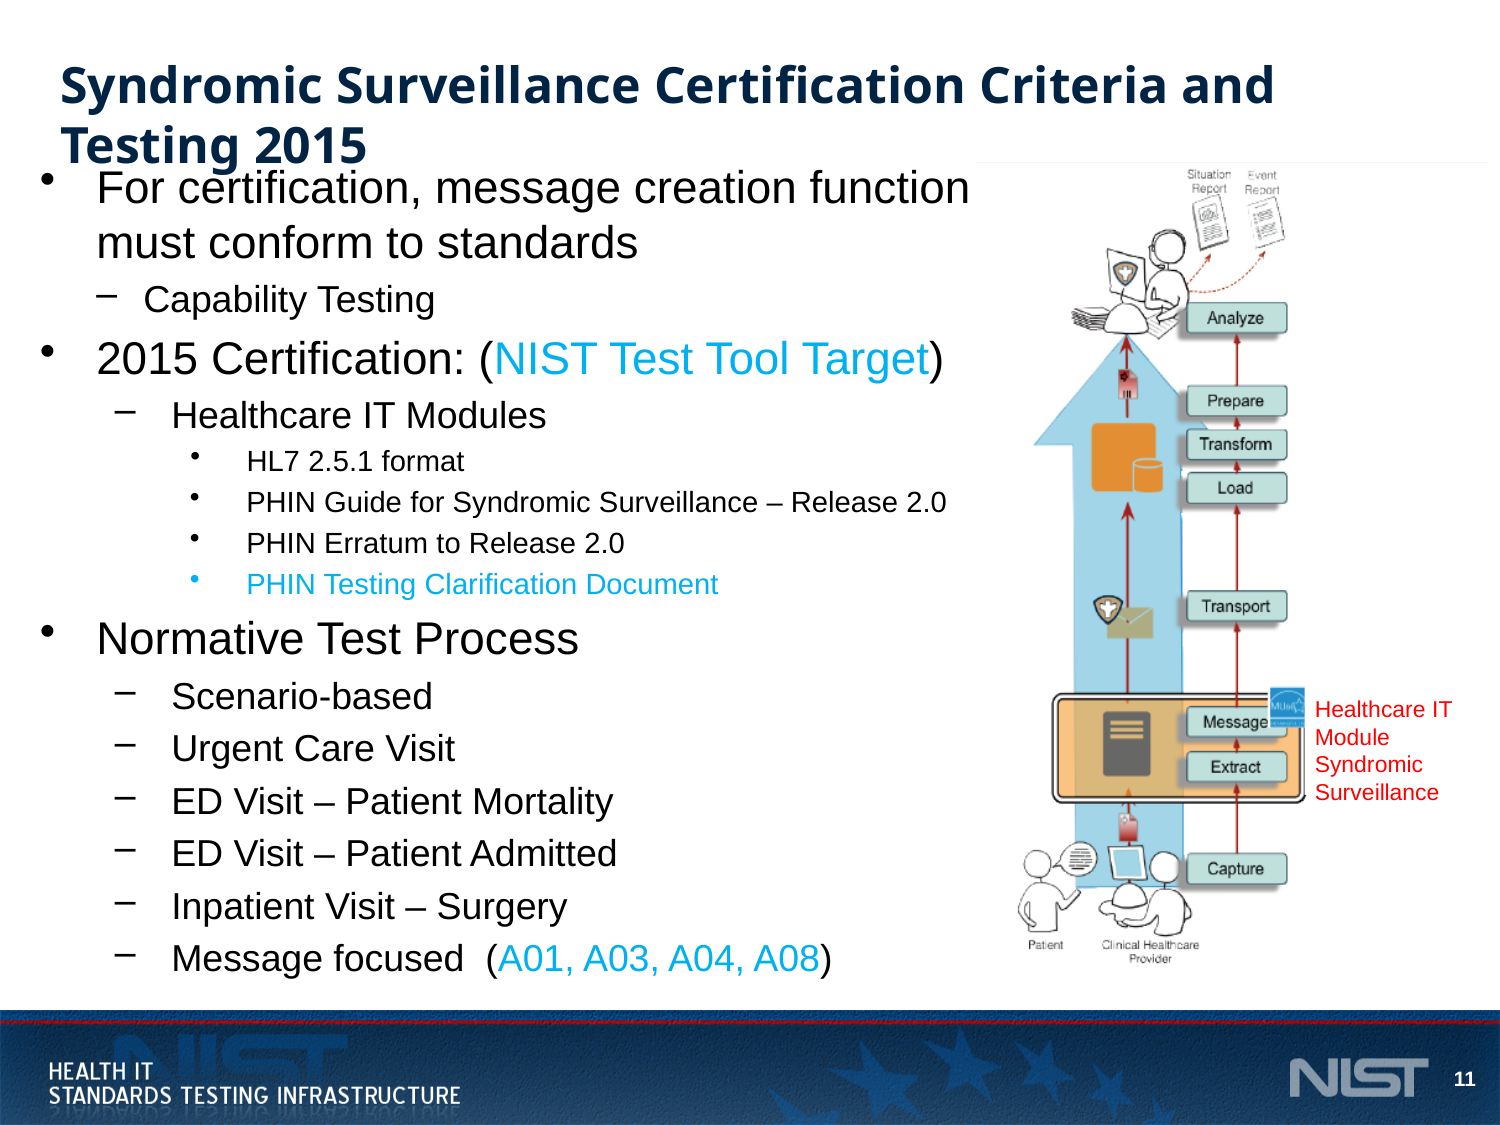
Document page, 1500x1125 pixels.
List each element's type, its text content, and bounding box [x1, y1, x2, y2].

list For certification, message creation function must conform to standards Capability Testing 2015 Certification: (NIST Test Tool Target) Healthcare IT Modules HL7 2.5.1 format PHIN Guide for Syndromic Surveillance – Release 2.0 PHIN Erratum to Release 2.0 PHIN Testing Clarification Document Normative Test Process Scenario-based Urgent Care Visit ED Visit – Patient Mortality ED Visit – Patient Admitted Inpatient Visit – Surgery Message focused (A01, A03, A04, A08) [24, 149, 1026, 1076]
title Syndromic Surveillance Certification Criteria and Testing 2015 [45, 45, 1476, 160]
picture [0, 1010, 1500, 1125]
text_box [976, 162, 1488, 981]
